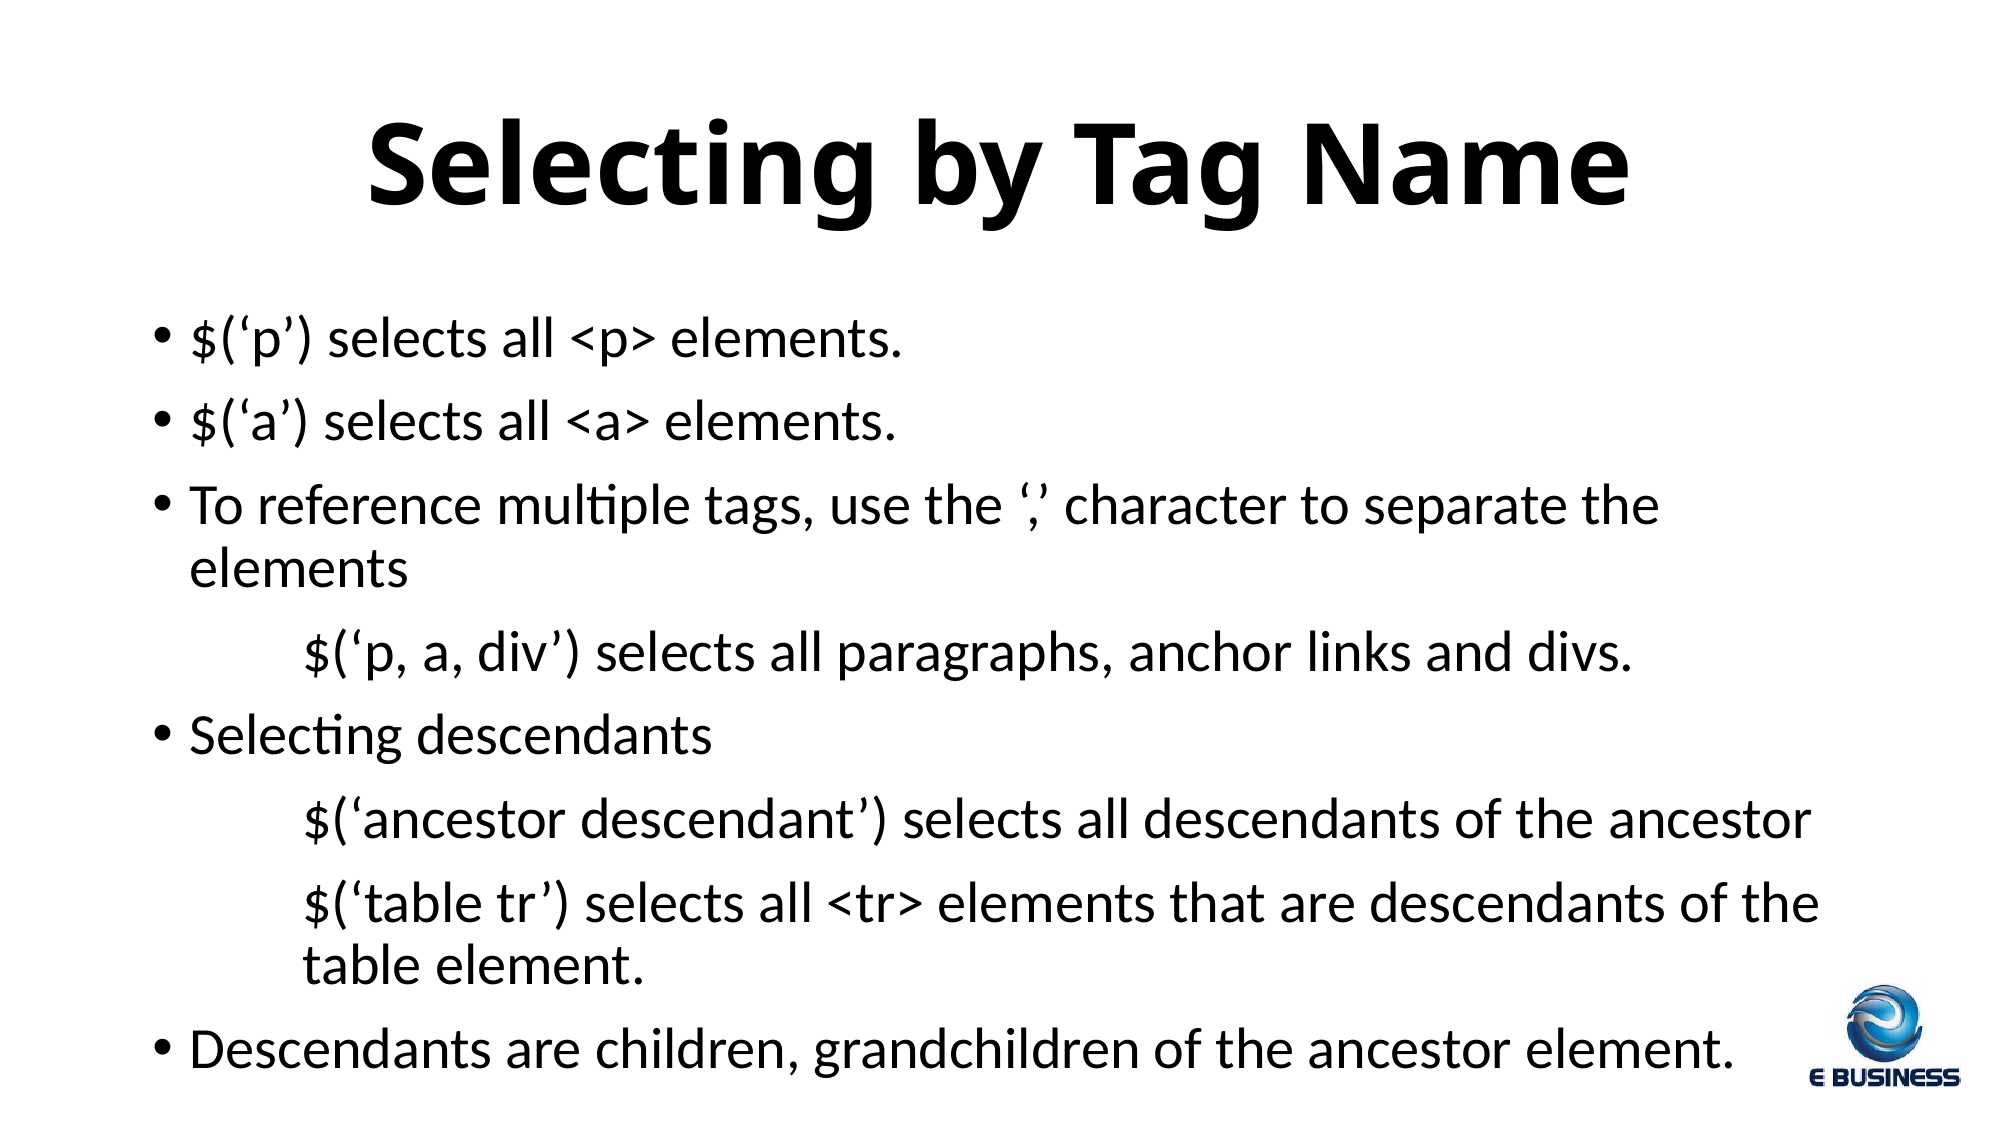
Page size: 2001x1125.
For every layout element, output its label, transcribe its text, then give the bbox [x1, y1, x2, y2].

list $(‘p’) selects all <p> elements. $(‘a’) selects all <a> elements. To reference multiple tags, use the ‘,’ character to separate the elements $(‘p, a, div’) selects all paragraphs, anchor links and divs. Selecting descendants $(‘ancestor descendant’) selects all descendants of the ancestor $(‘table tr’) selects all <tr> elements that are descendants of the table element. Descendants are children, grandchildren of the ancestor element. [137, 299, 1863, 1102]
picture [1863, 983, 1961, 1088]
title Selecting by Tag Name [125, 59, 1875, 278]
